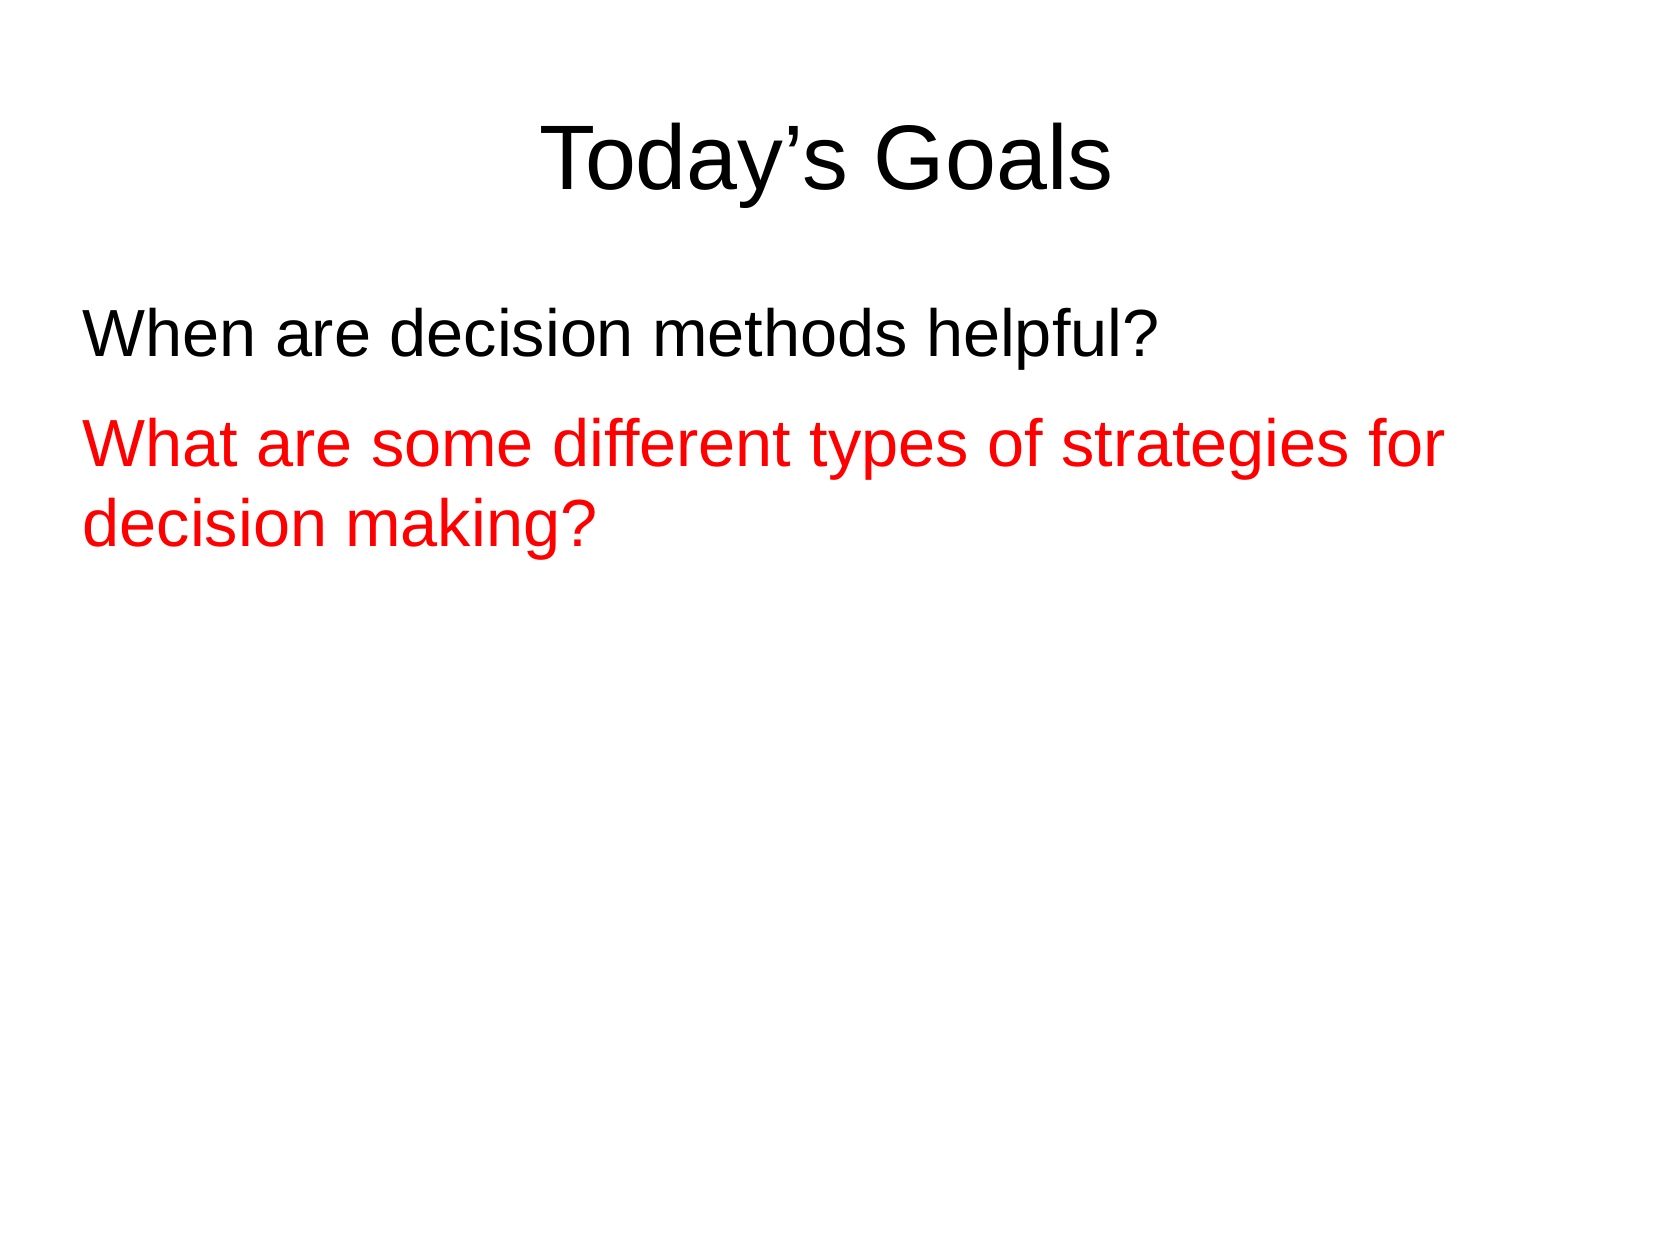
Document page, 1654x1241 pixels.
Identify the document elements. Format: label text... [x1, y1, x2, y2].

title Today’s Goals [82, 49, 1571, 257]
list When are decision methods helpful? What are some different types of strategies for decision making? [82, 290, 1571, 1010]
